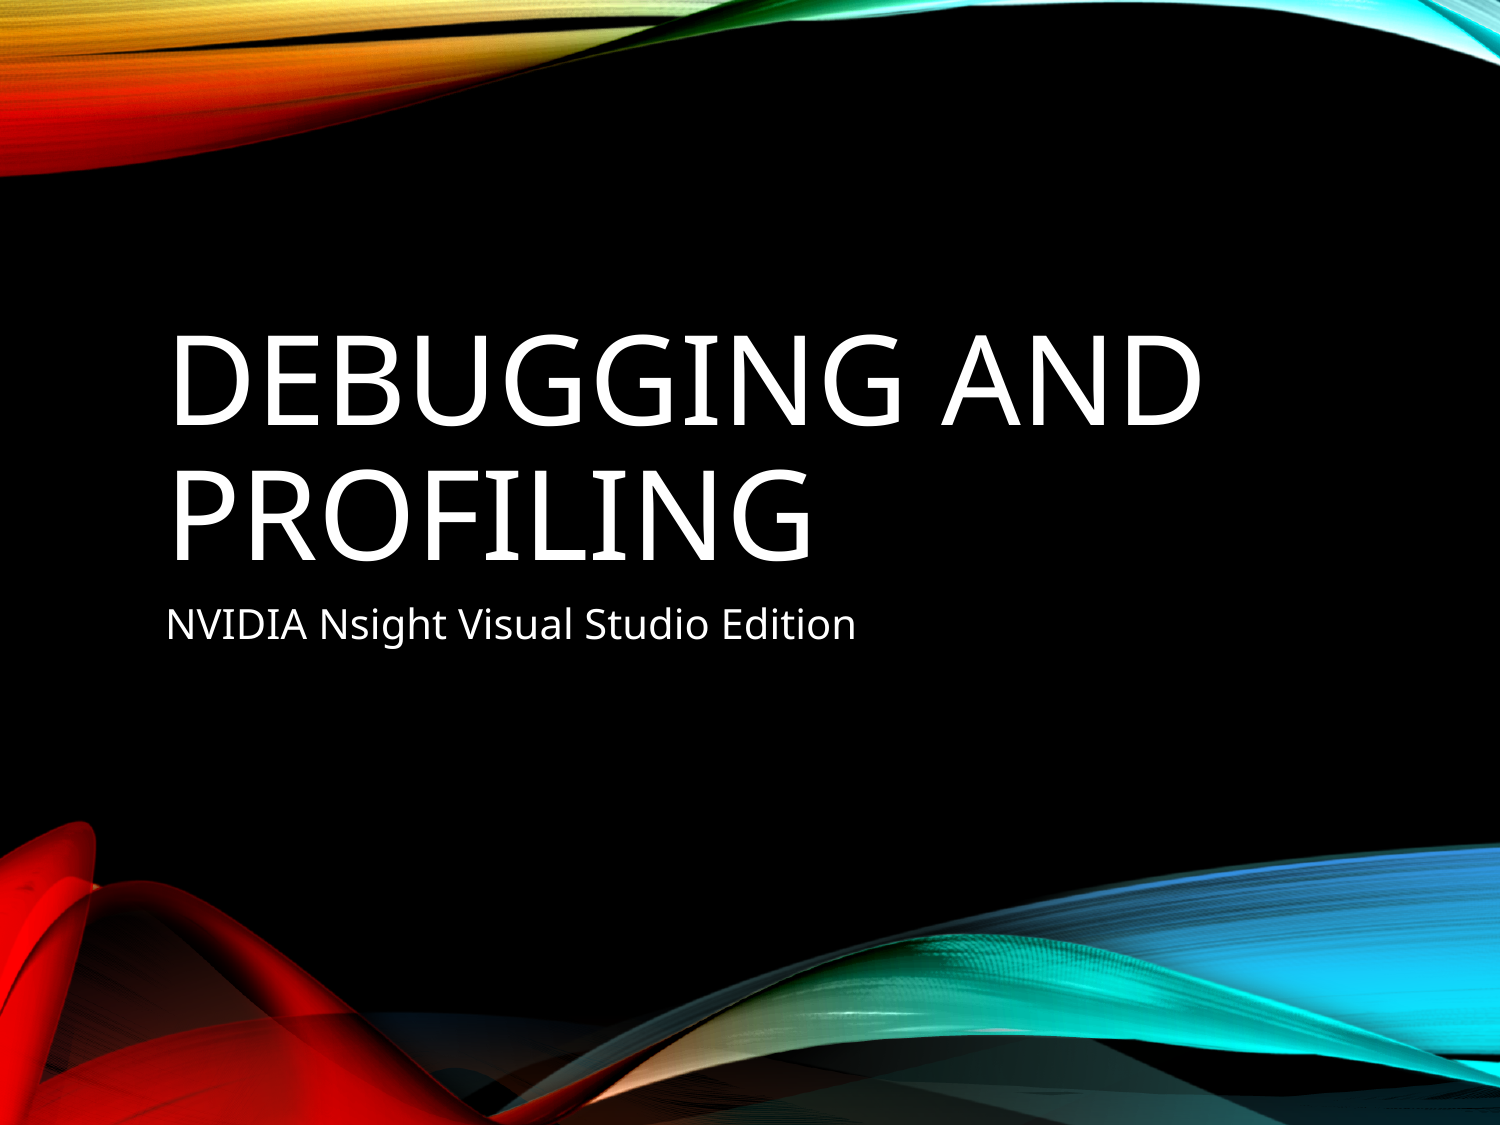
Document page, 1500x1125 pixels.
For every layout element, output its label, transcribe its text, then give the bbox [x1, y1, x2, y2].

subtitle NVIDIA Nsight Visual Studio Edition [150, 595, 1350, 709]
picture [0, 819, 1500, 1125]
picture [0, 0, 1500, 178]
title Debugging and Profiling [150, 295, 1350, 595]
